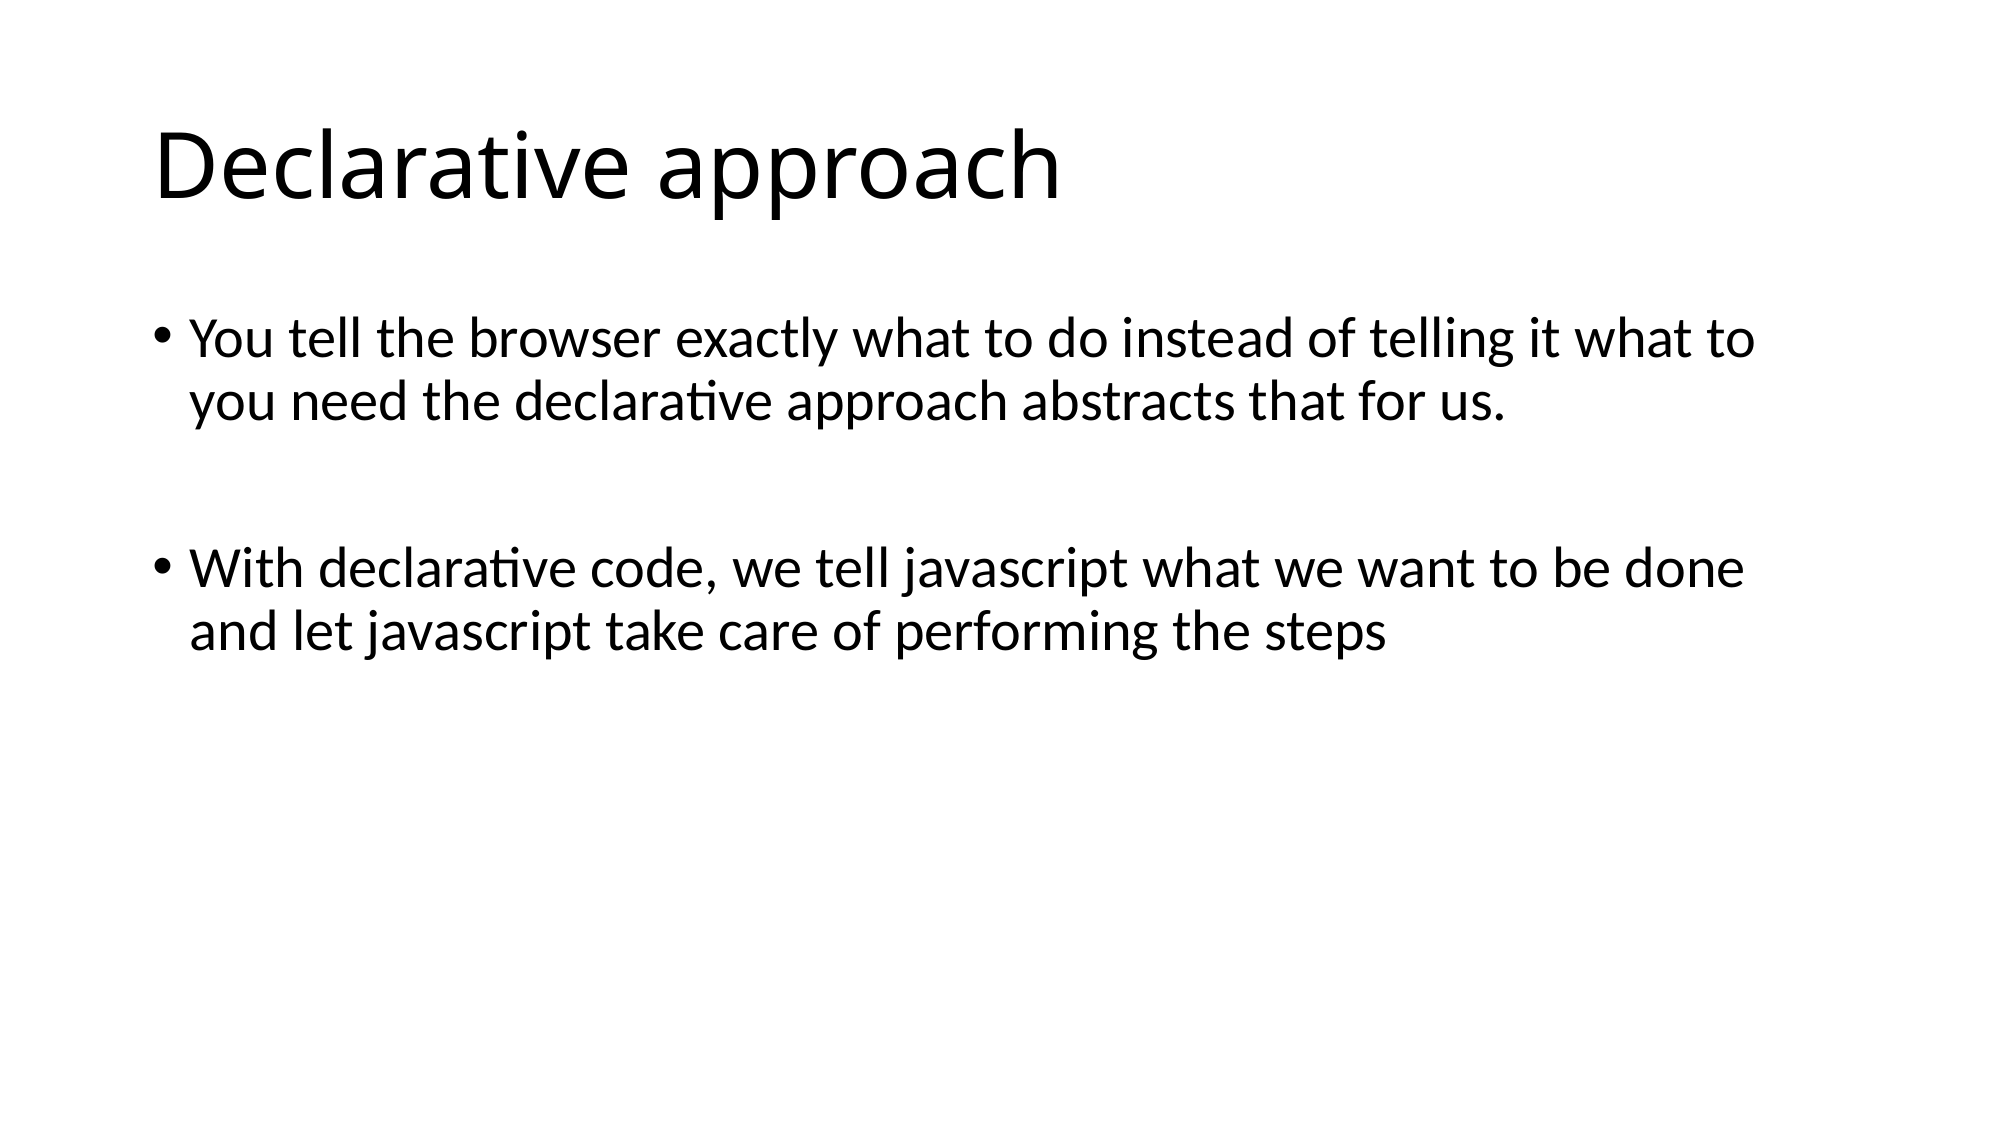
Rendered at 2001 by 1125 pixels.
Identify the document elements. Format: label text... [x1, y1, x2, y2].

list You tell the browser exactly what to do instead of telling it what to you need the declarative approach abstracts that for us. With declarative code, we tell javascript what we want to be done and let javascript take care of performing the steps [137, 299, 1863, 1014]
title Declarative approach [137, 59, 1863, 278]
